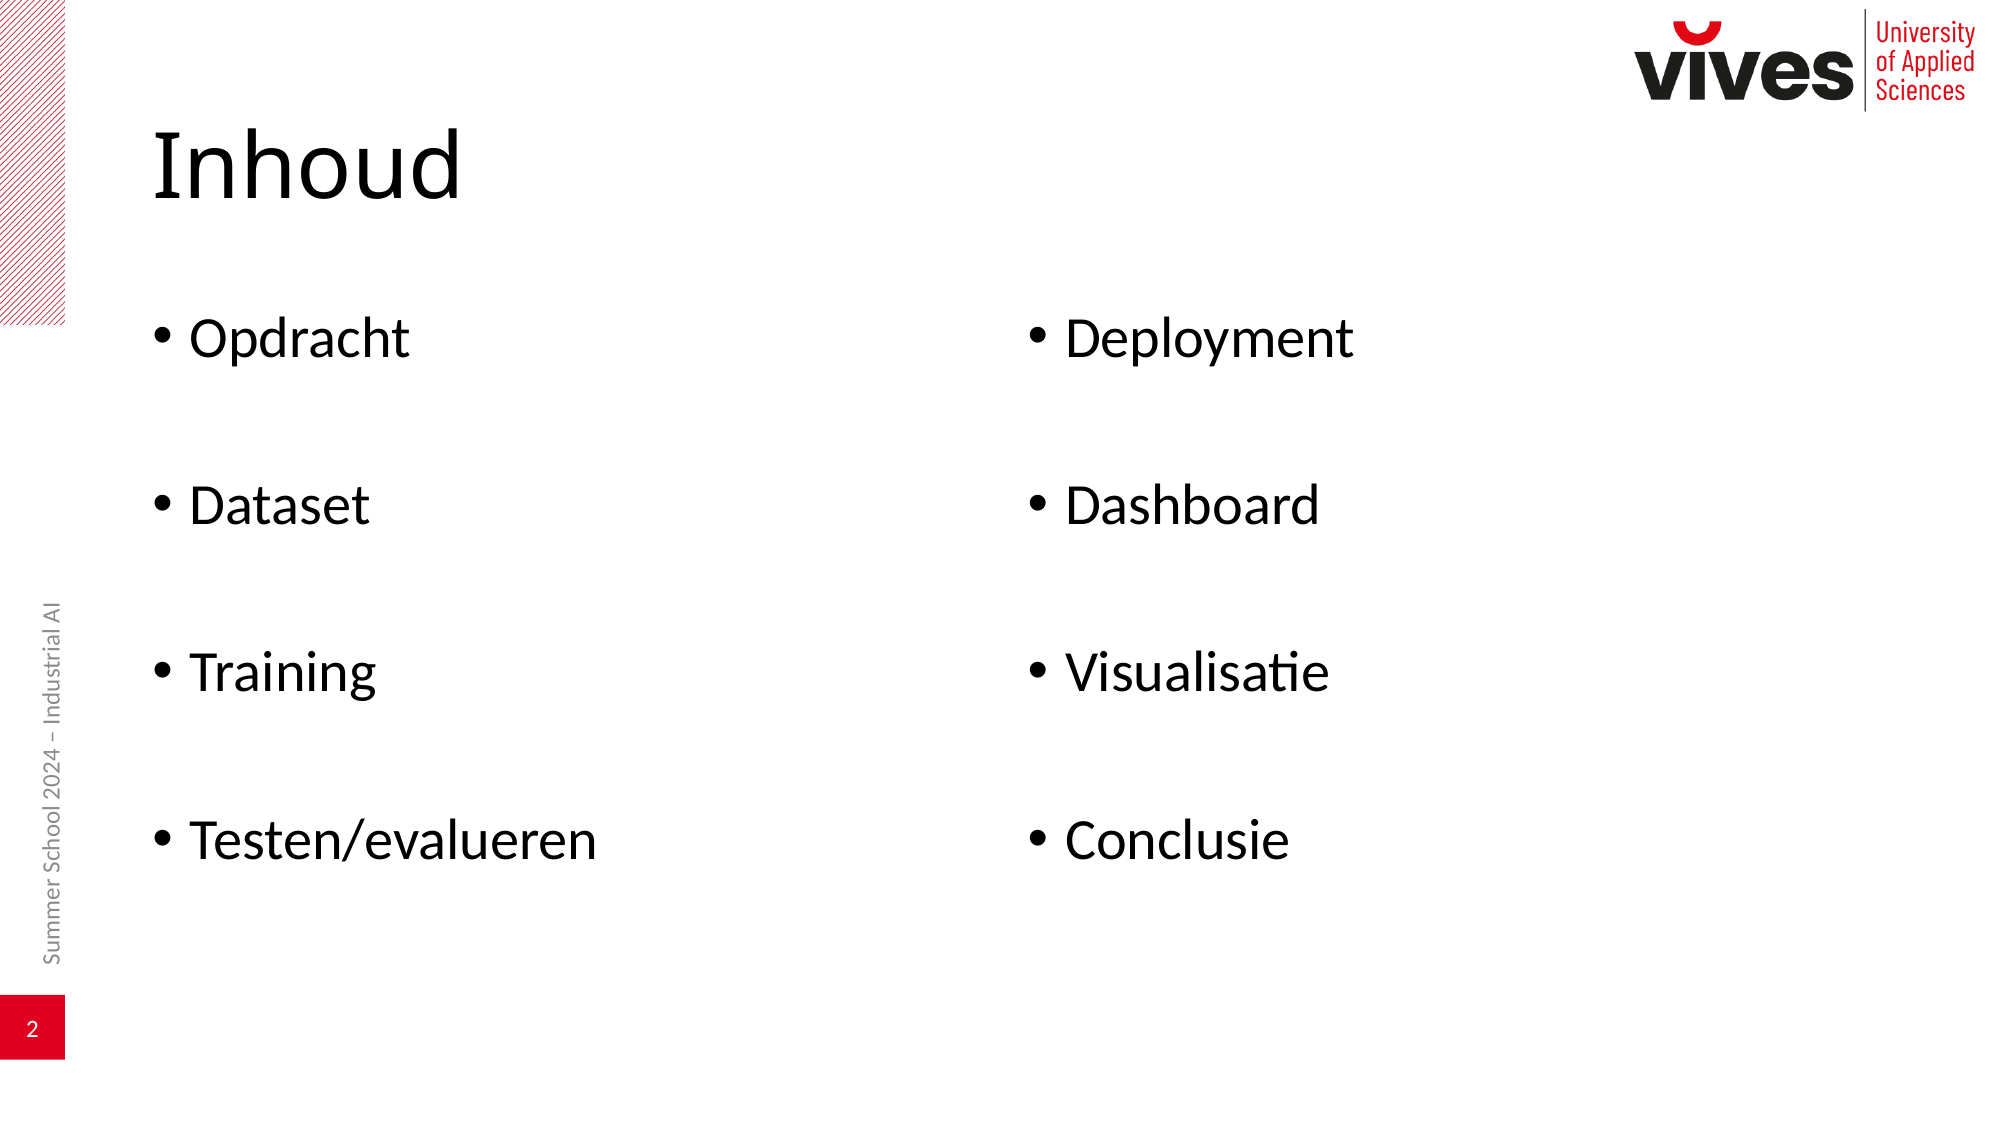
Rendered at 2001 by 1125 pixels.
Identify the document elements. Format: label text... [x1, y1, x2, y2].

picture [0, 0, 65, 325]
list Opdracht Dataset Training Testen/evalueren [137, 299, 988, 1014]
list Deployment Dashboard Visualisatie Conclusie [1012, 299, 1863, 1014]
picture [1634, 9, 1975, 112]
title Inhoud [137, 59, 1863, 278]
